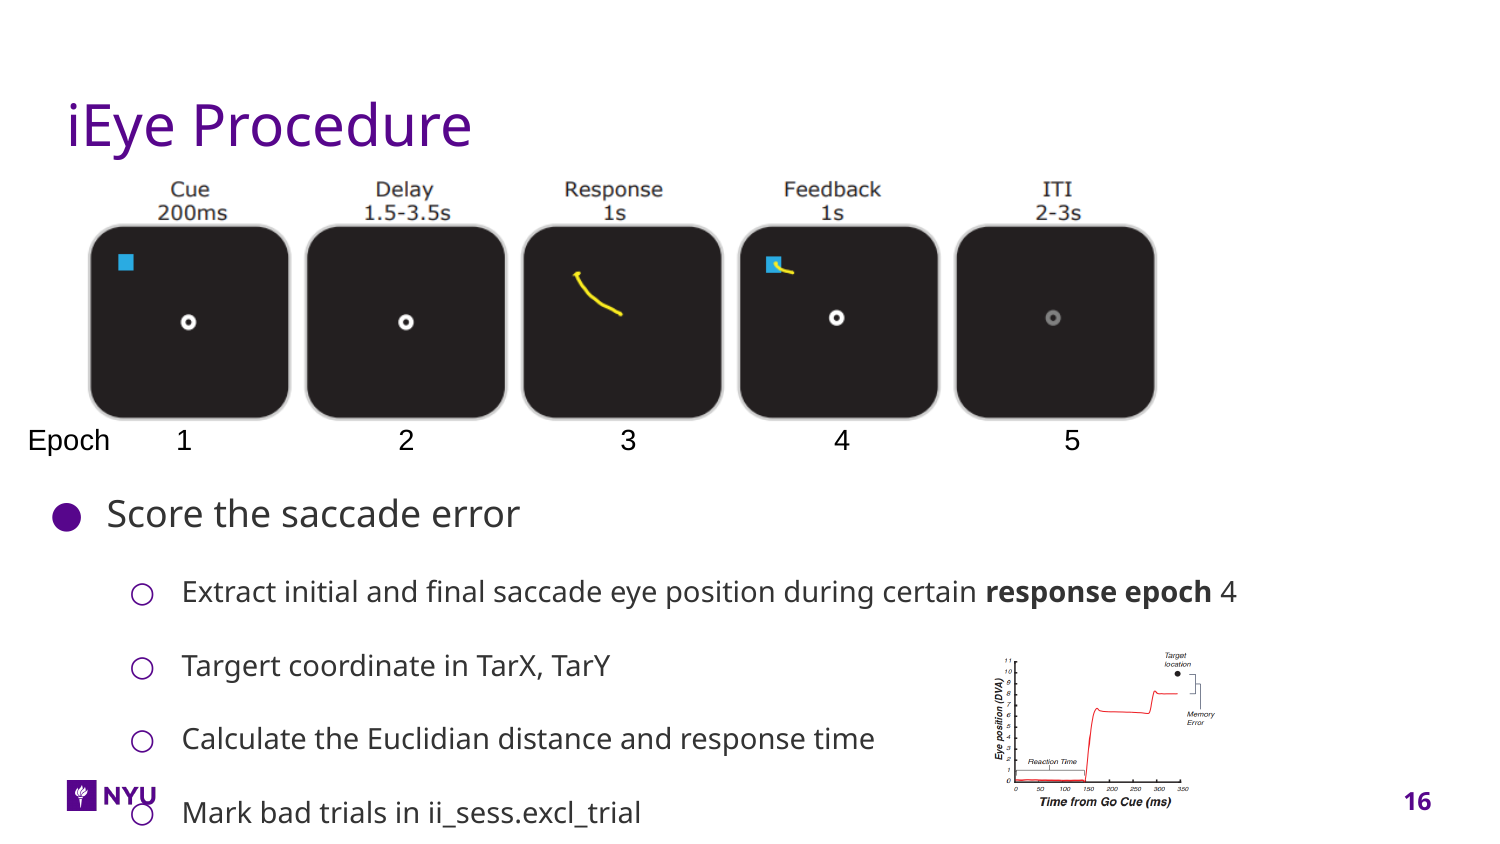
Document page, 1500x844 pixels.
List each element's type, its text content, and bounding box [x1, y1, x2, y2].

picture [973, 629, 1240, 818]
title iEye Procedure [51, 72, 1434, 153]
text_box Epoch 1 2 3 4 5 [12, 414, 1395, 465]
picture [54, 180, 1204, 427]
list Score the saccade error Extract initial and final saccade eye position during certain response epoch 4 Targert coordinate in TarX, TarY Calculate the Euclidian distance and response time Mark bad trials in ii_sess.excl_trial [16, 153, 1468, 844]
